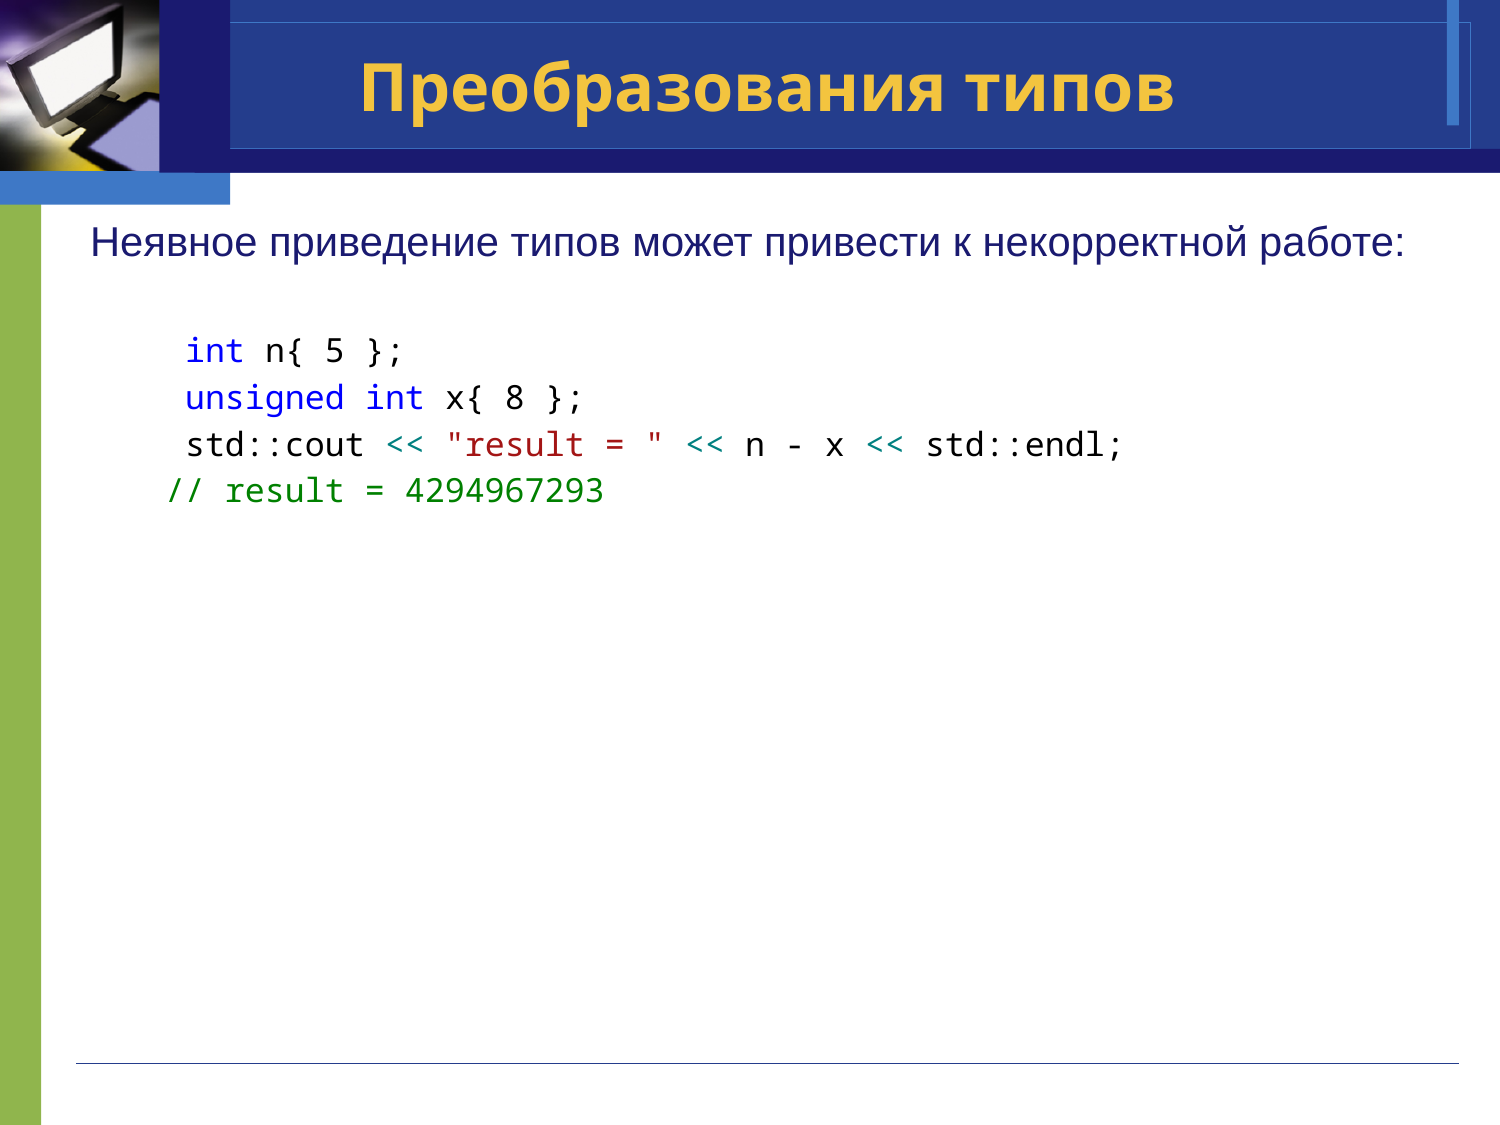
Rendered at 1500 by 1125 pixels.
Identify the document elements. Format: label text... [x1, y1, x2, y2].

picture [0, 0, 159, 171]
list Неявное приведение типов может привести к некорректной работе: int n{ 5 }; unsigned int x{ 8 }; std::cout << "result = " << n - x << std::endl; // result = 4294967293 [74, 206, 1426, 1069]
title Преобразования типов [122, 38, 1413, 131]
